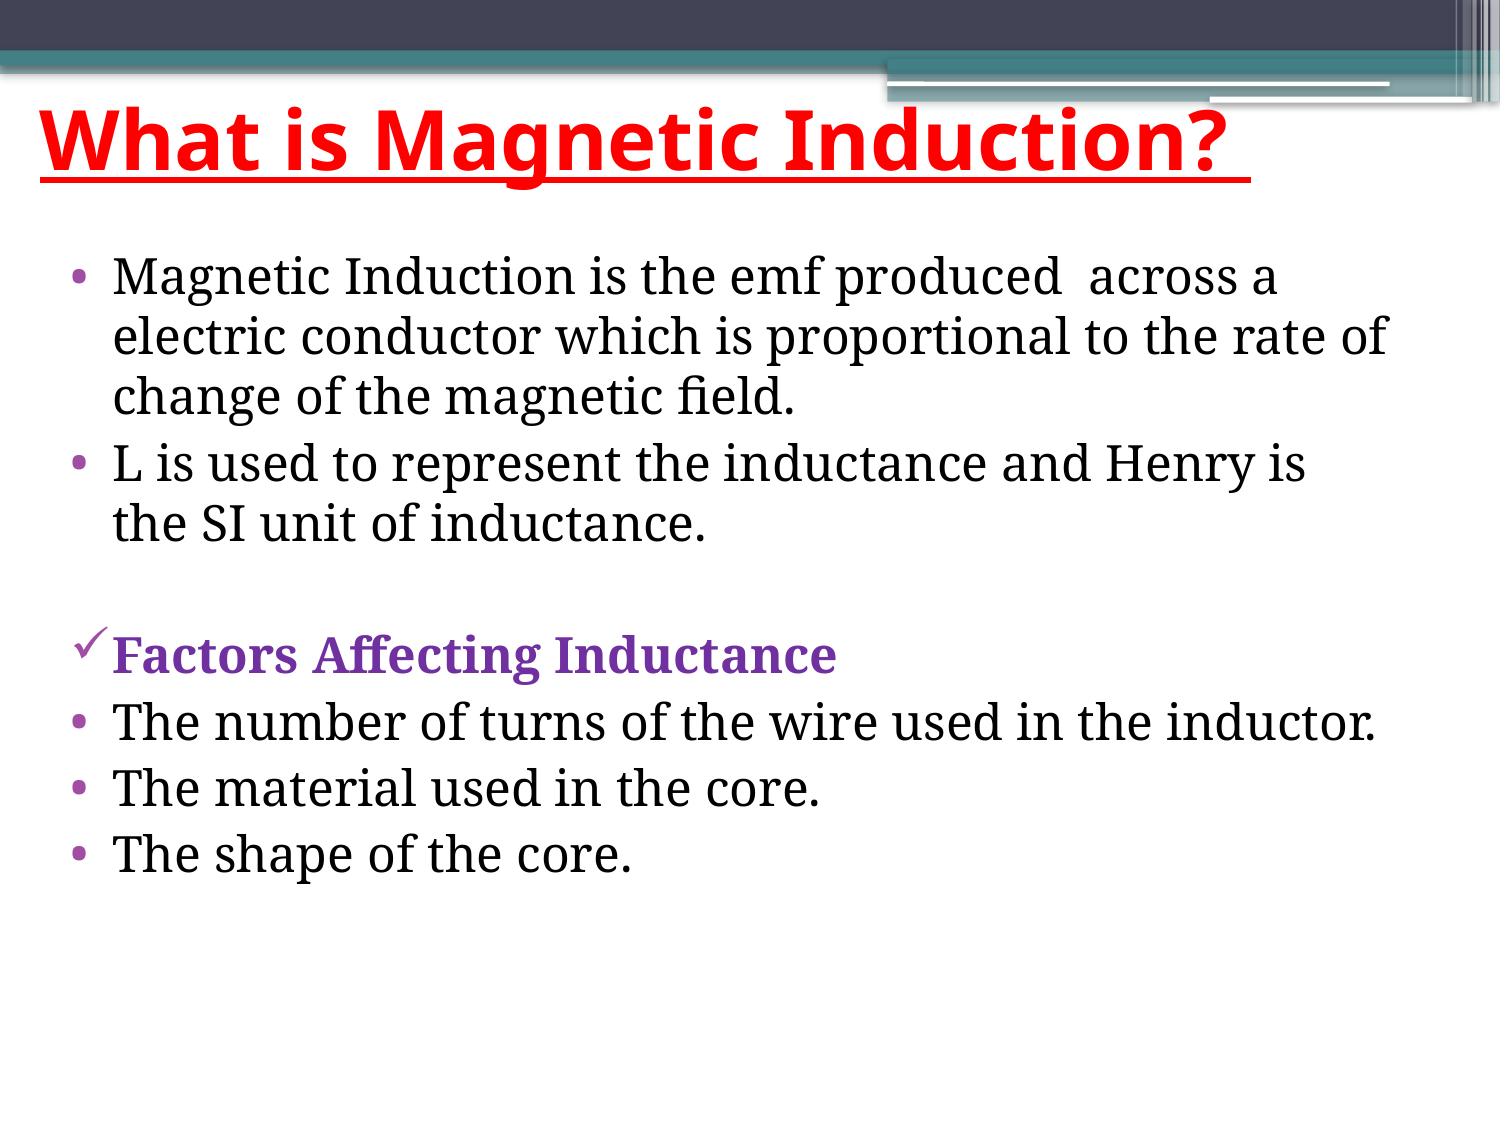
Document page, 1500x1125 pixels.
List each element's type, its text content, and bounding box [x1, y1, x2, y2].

list Magnetic Induction is the emf produced across a electric conductor which is proportional to the rate of change of the magnetic field. L is used to represent the inductance and Henry is the SI unit of inductance. Factors Affecting Inductance The number of turns of the wire used in the inductor. The material used in the core. The shape of the core. [37, 237, 1450, 947]
title What is Magnetic Induction? [24, 50, 1375, 225]
